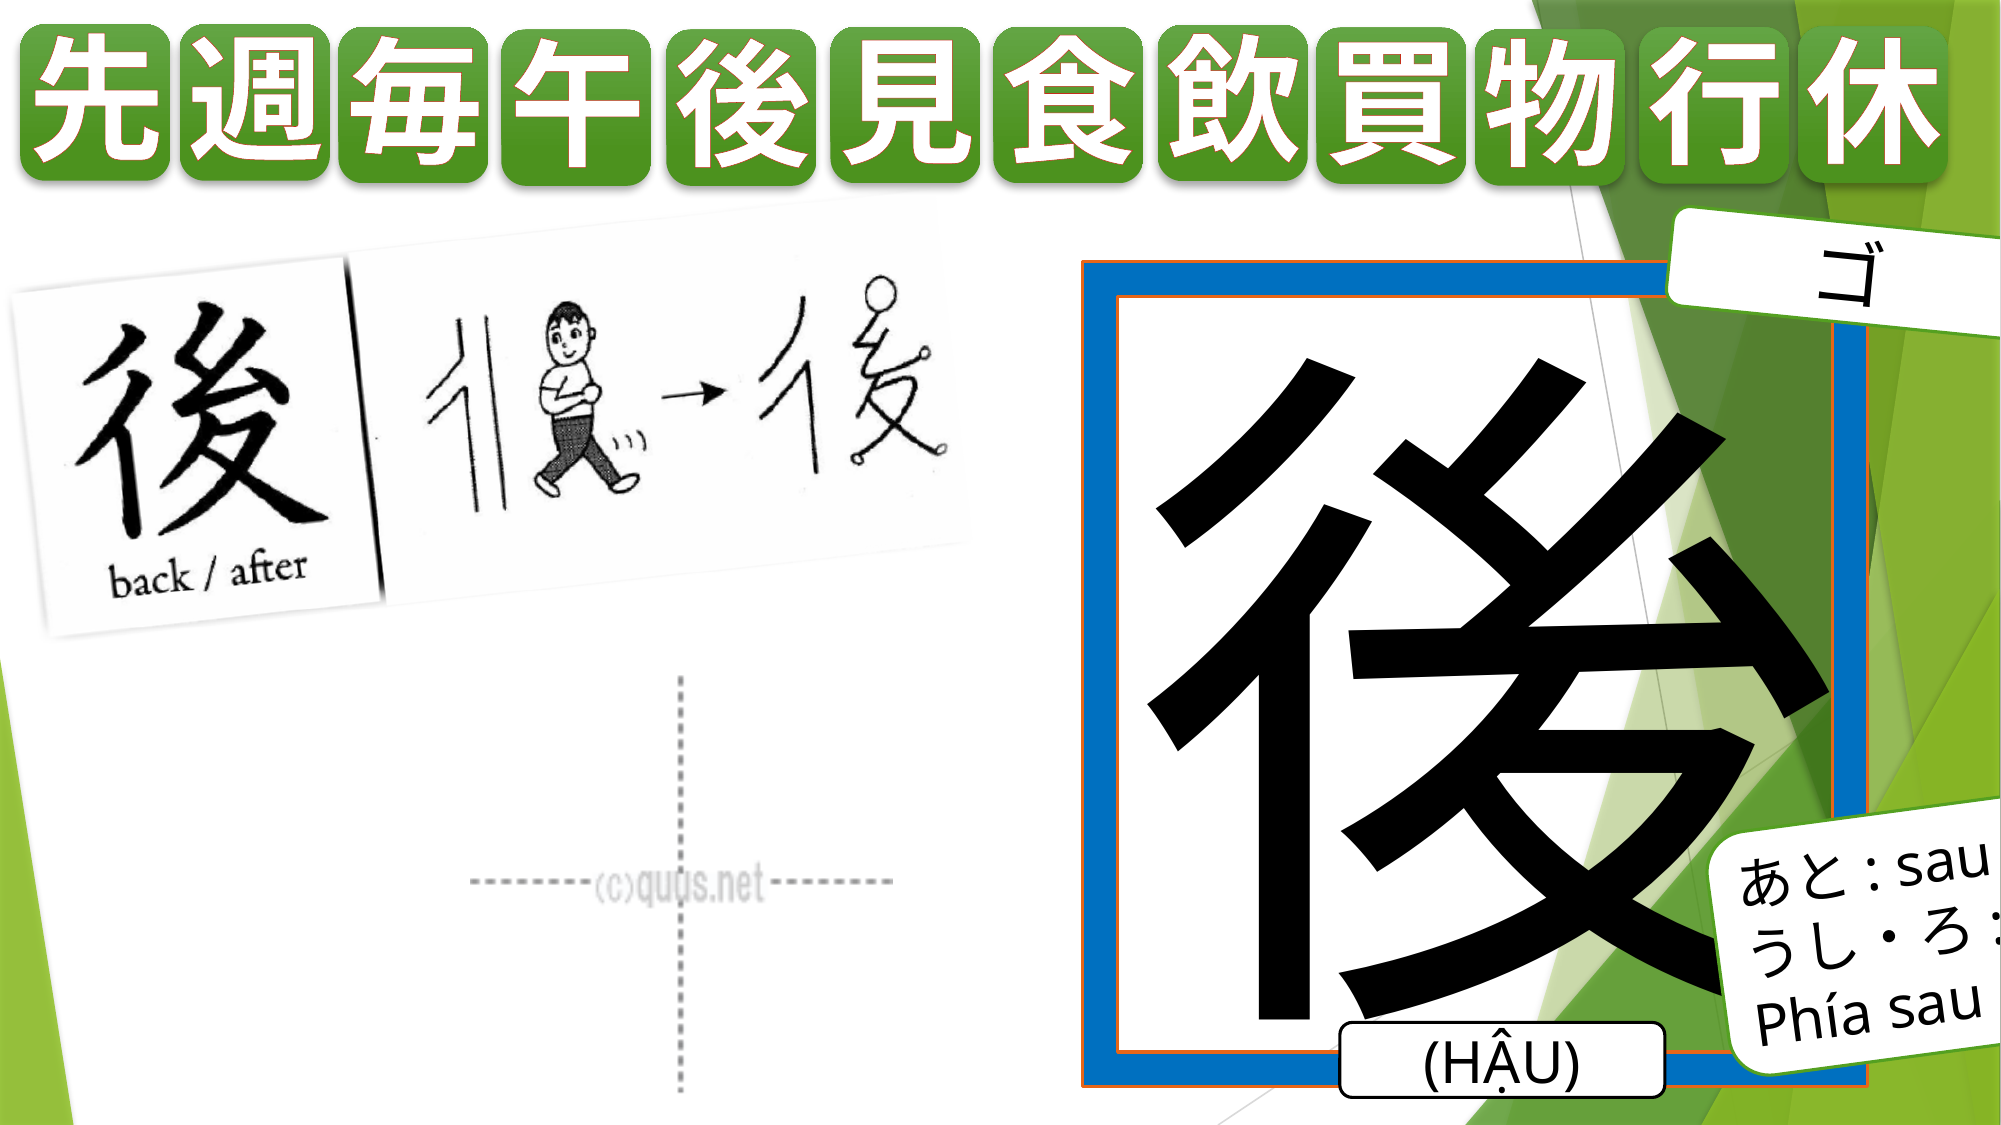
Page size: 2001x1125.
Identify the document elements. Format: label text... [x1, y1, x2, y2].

text_box 物 [1474, 29, 1626, 186]
text_box 食 [993, 26, 1144, 184]
text_box 午 [501, 29, 652, 186]
text_box ゴ [1664, 205, 2000, 340]
text_box 後 [1081, 260, 1667, 1088]
text_box 飲 [1157, 24, 1308, 182]
text_box 先 [20, 24, 171, 181]
text_box 後 [666, 29, 817, 186]
picture [16, 218, 958, 613]
picture [470, 673, 893, 1097]
text_box 行 [1639, 27, 1790, 184]
text_box 週 [179, 24, 330, 181]
text_box 休 [1797, 26, 1949, 183]
text_box 後 [1667, 1050, 1869, 1088]
text_box 見 [830, 26, 981, 184]
text_box 買 [1316, 27, 1467, 184]
text_box あと: sau うし・ろ: Phía sau [1705, 795, 2000, 1077]
text_box 毎 [338, 26, 489, 184]
text_box 後 [1831, 323, 1869, 817]
text_box (HẬU) [1338, 1020, 1667, 1099]
